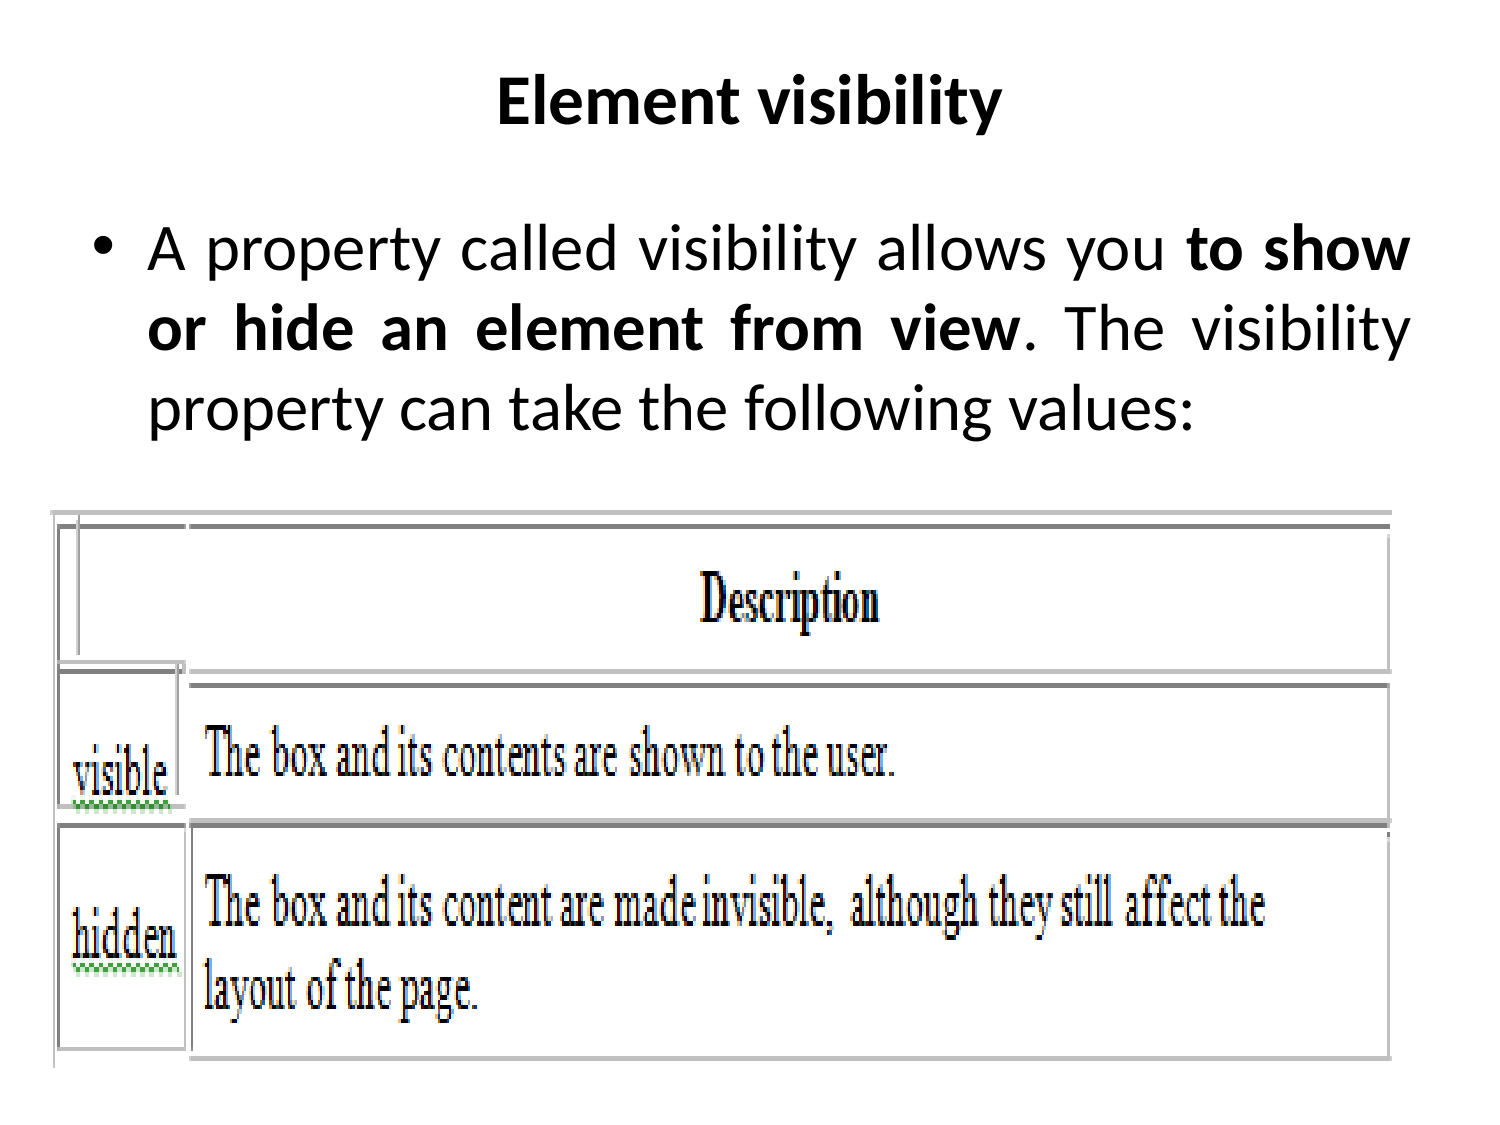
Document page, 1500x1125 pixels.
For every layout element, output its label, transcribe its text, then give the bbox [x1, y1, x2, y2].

picture [34, 491, 1393, 1068]
list A property called visibility allows you to show or hide an element from view. The visibility property can take the following values: [76, 196, 1427, 480]
title Element visibility [75, 45, 1425, 233]
